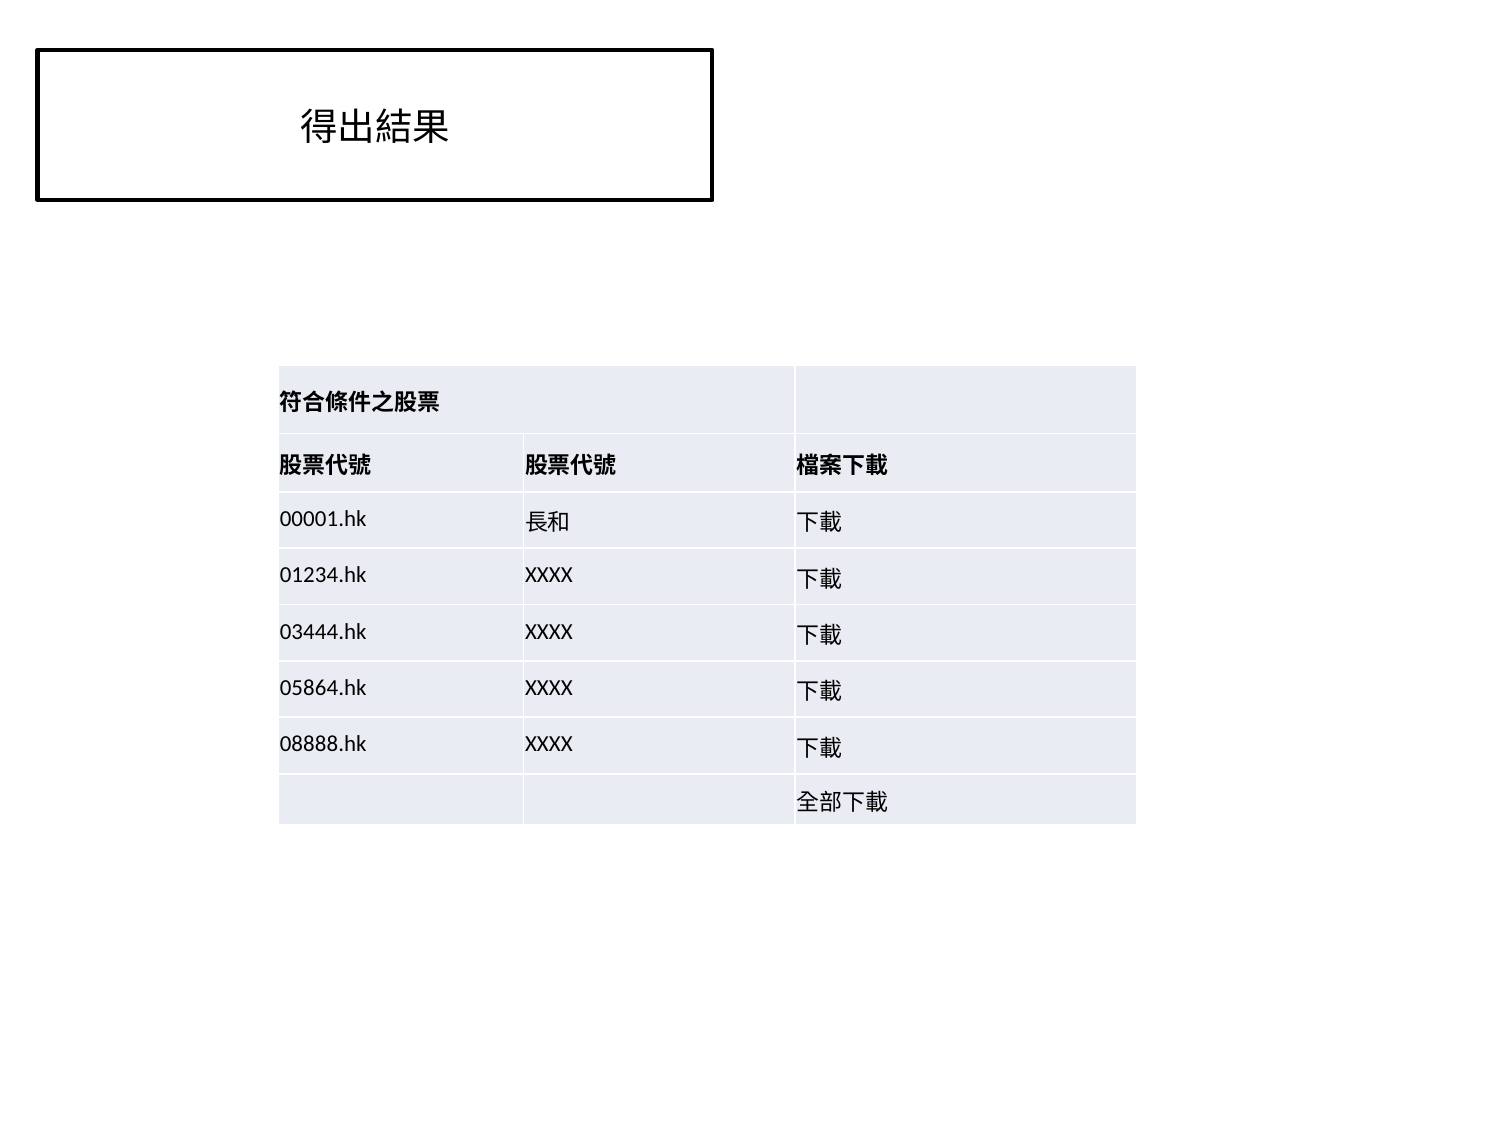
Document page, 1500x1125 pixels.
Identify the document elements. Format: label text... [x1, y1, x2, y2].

table_header [796, 366, 1136, 433]
table_cell 下載 [796, 493, 1136, 547]
table_cell 05864.hk [279, 662, 523, 716]
table_cell 08888.hk [279, 718, 523, 773]
table_header 符合條件之股票 [279, 366, 794, 433]
table_cell 長和 [524, 493, 794, 547]
table_cell 股票代號 [524, 434, 794, 491]
table_cell 下載 [796, 718, 1136, 773]
table_cell [524, 775, 794, 824]
table_cell 全部下載 [796, 775, 1136, 824]
table_cell 00001.hk [279, 493, 523, 547]
table_cell 下載 [796, 605, 1136, 660]
table_cell 03444.hk [279, 605, 523, 660]
table_cell XXXX [524, 605, 794, 660]
table_cell XXXX [524, 662, 794, 716]
table_cell 下載 [796, 662, 1136, 716]
table_cell 01234.hk [279, 549, 523, 604]
table_cell [279, 775, 523, 824]
table_cell XXXX [524, 718, 794, 773]
table_cell 下載 [796, 549, 1136, 604]
text_box 得出結果 [35, 48, 714, 202]
table_cell XXXX [524, 549, 794, 604]
text_box [774, 826, 786, 831]
table_cell 股票代號 [279, 434, 523, 491]
table_cell 檔案下載 [796, 434, 1136, 491]
